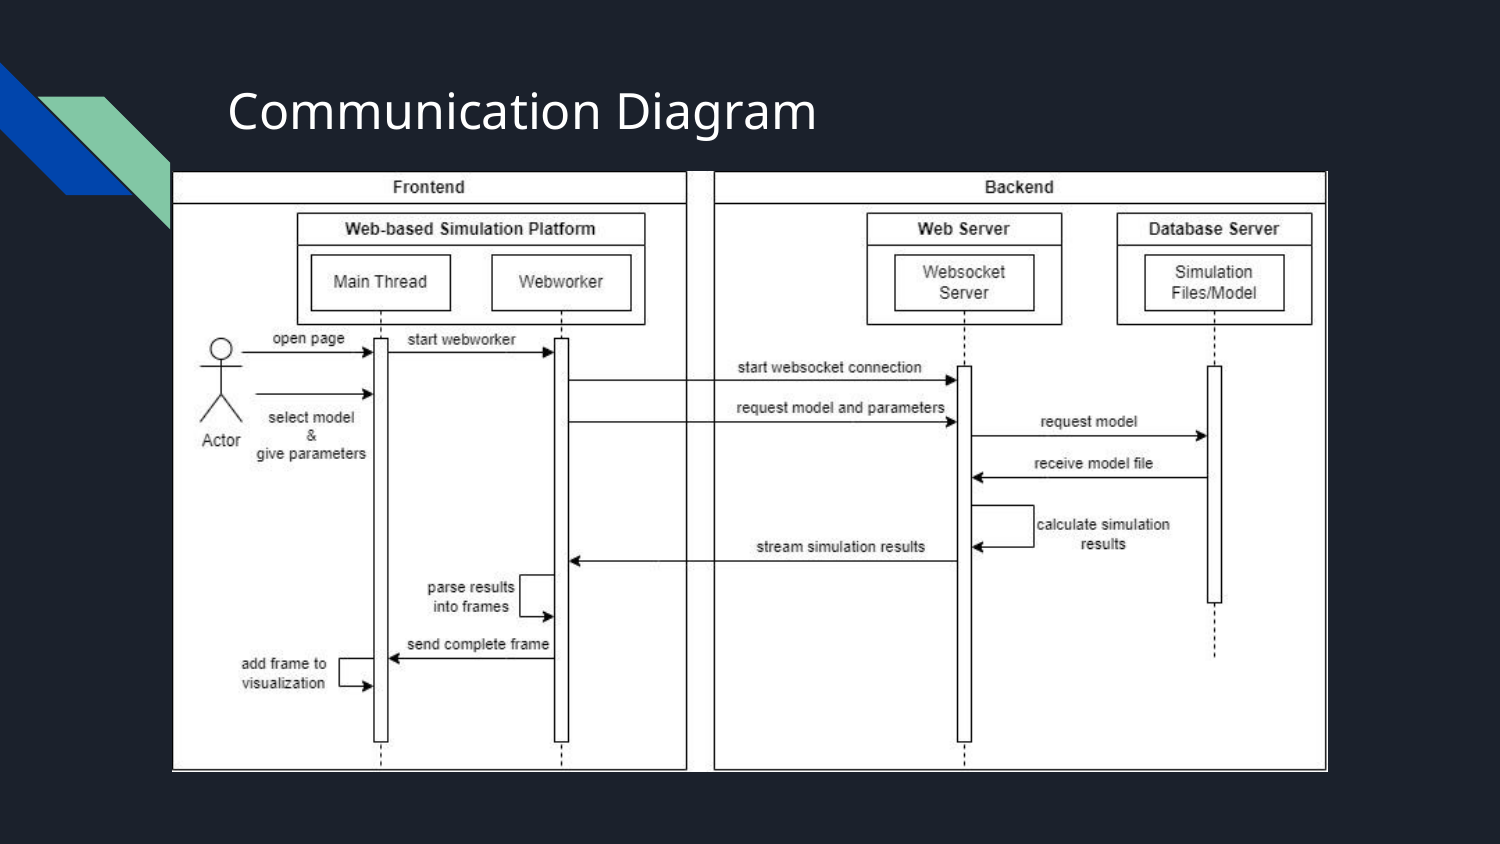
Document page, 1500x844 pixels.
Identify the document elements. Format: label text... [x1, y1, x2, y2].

title Communication Diagram [212, 64, 1368, 172]
picture [172, 171, 1328, 772]
